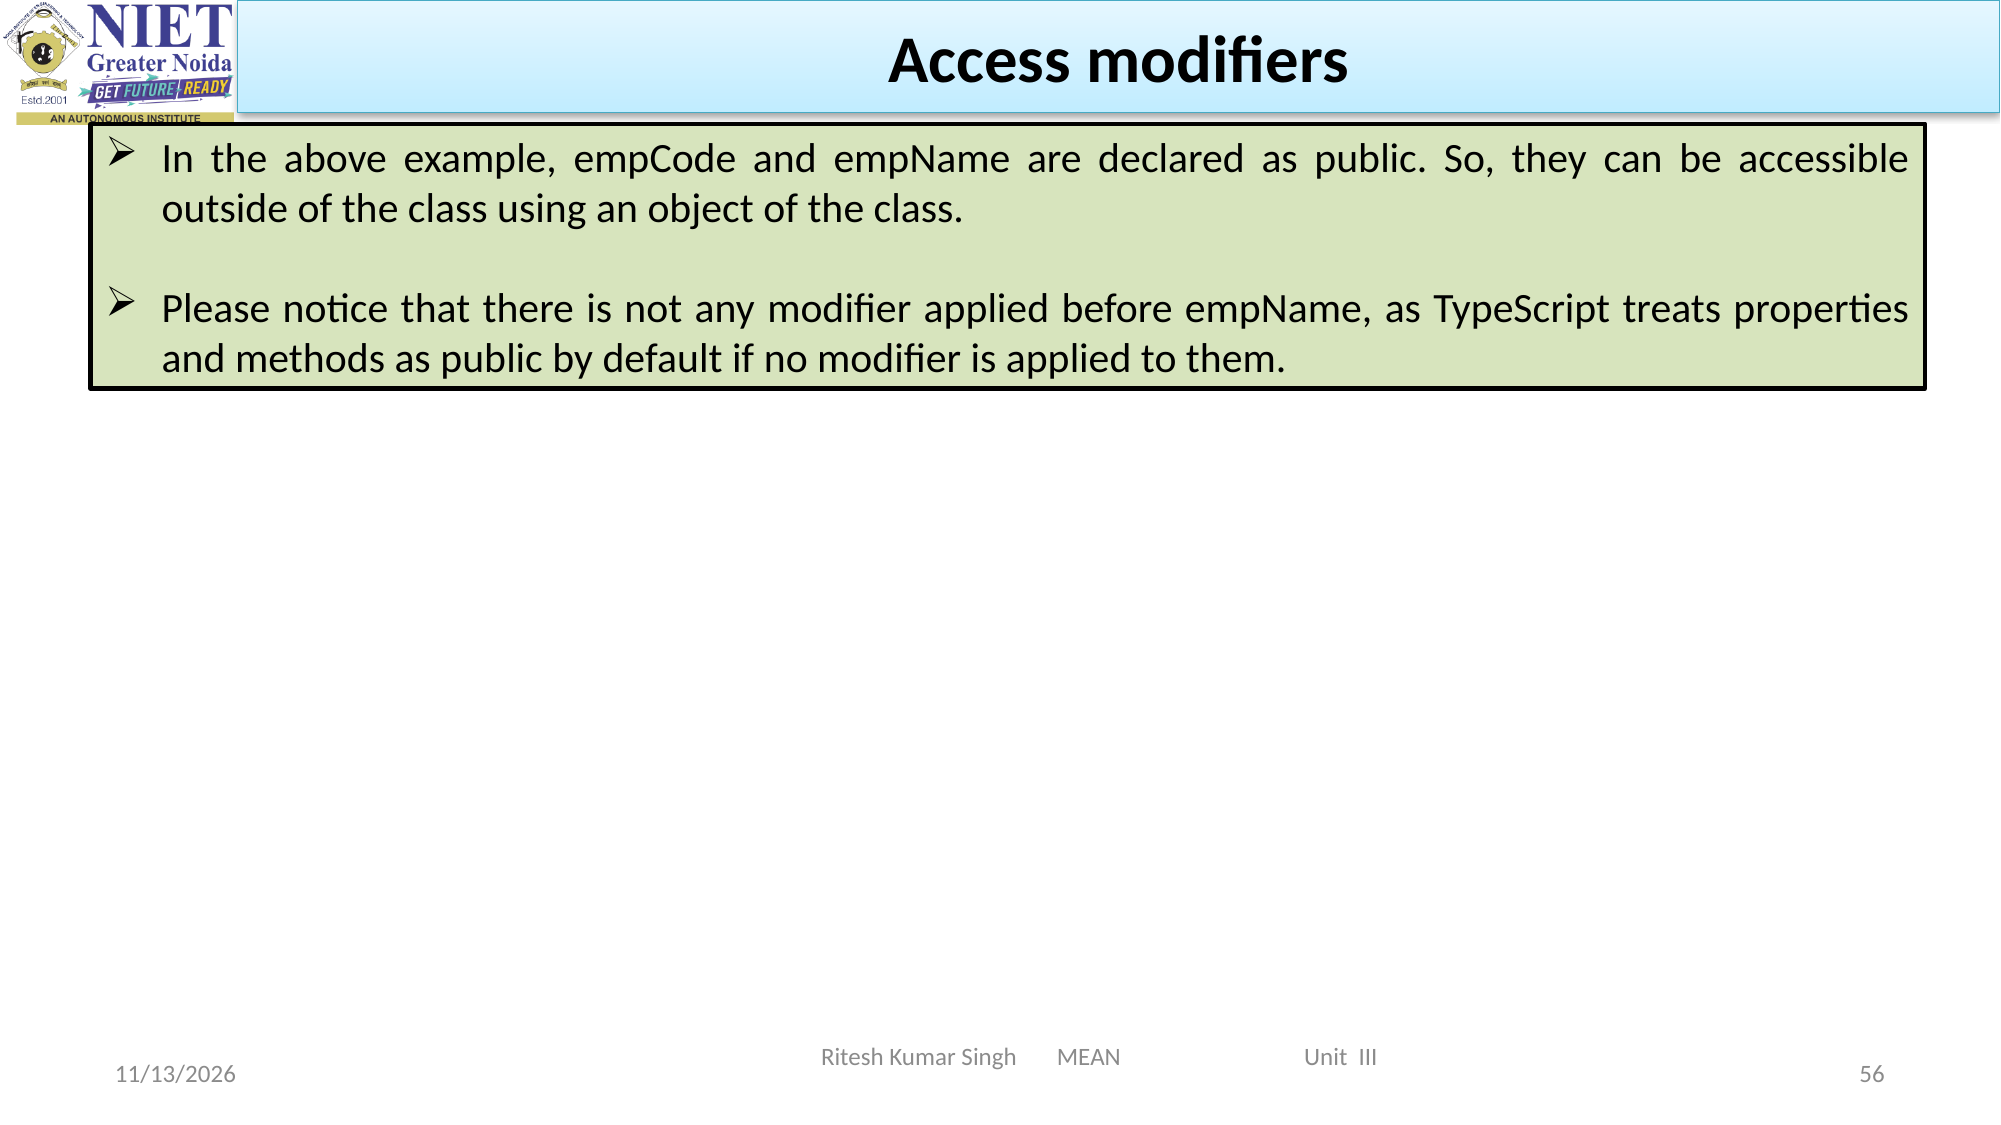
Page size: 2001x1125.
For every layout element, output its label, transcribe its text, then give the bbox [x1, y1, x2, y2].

slide_number 56 [1433, 1042, 1900, 1103]
text_box In the above example, empCode and empName are declared as public. So, they can be accessible outside of the class using an object of the class. Please notice that there is not any modifier applied before empName, as TypeScript treats properties and methods as public by default if no modifier is applied to them. [90, 123, 1925, 389]
picture [3, 2, 234, 125]
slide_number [99, 1042, 567, 1103]
footer Ritesh Kumar Singh MEAN Unit III [712, 1025, 1488, 1085]
text_box Access modifiers [237, 0, 2000, 113]
